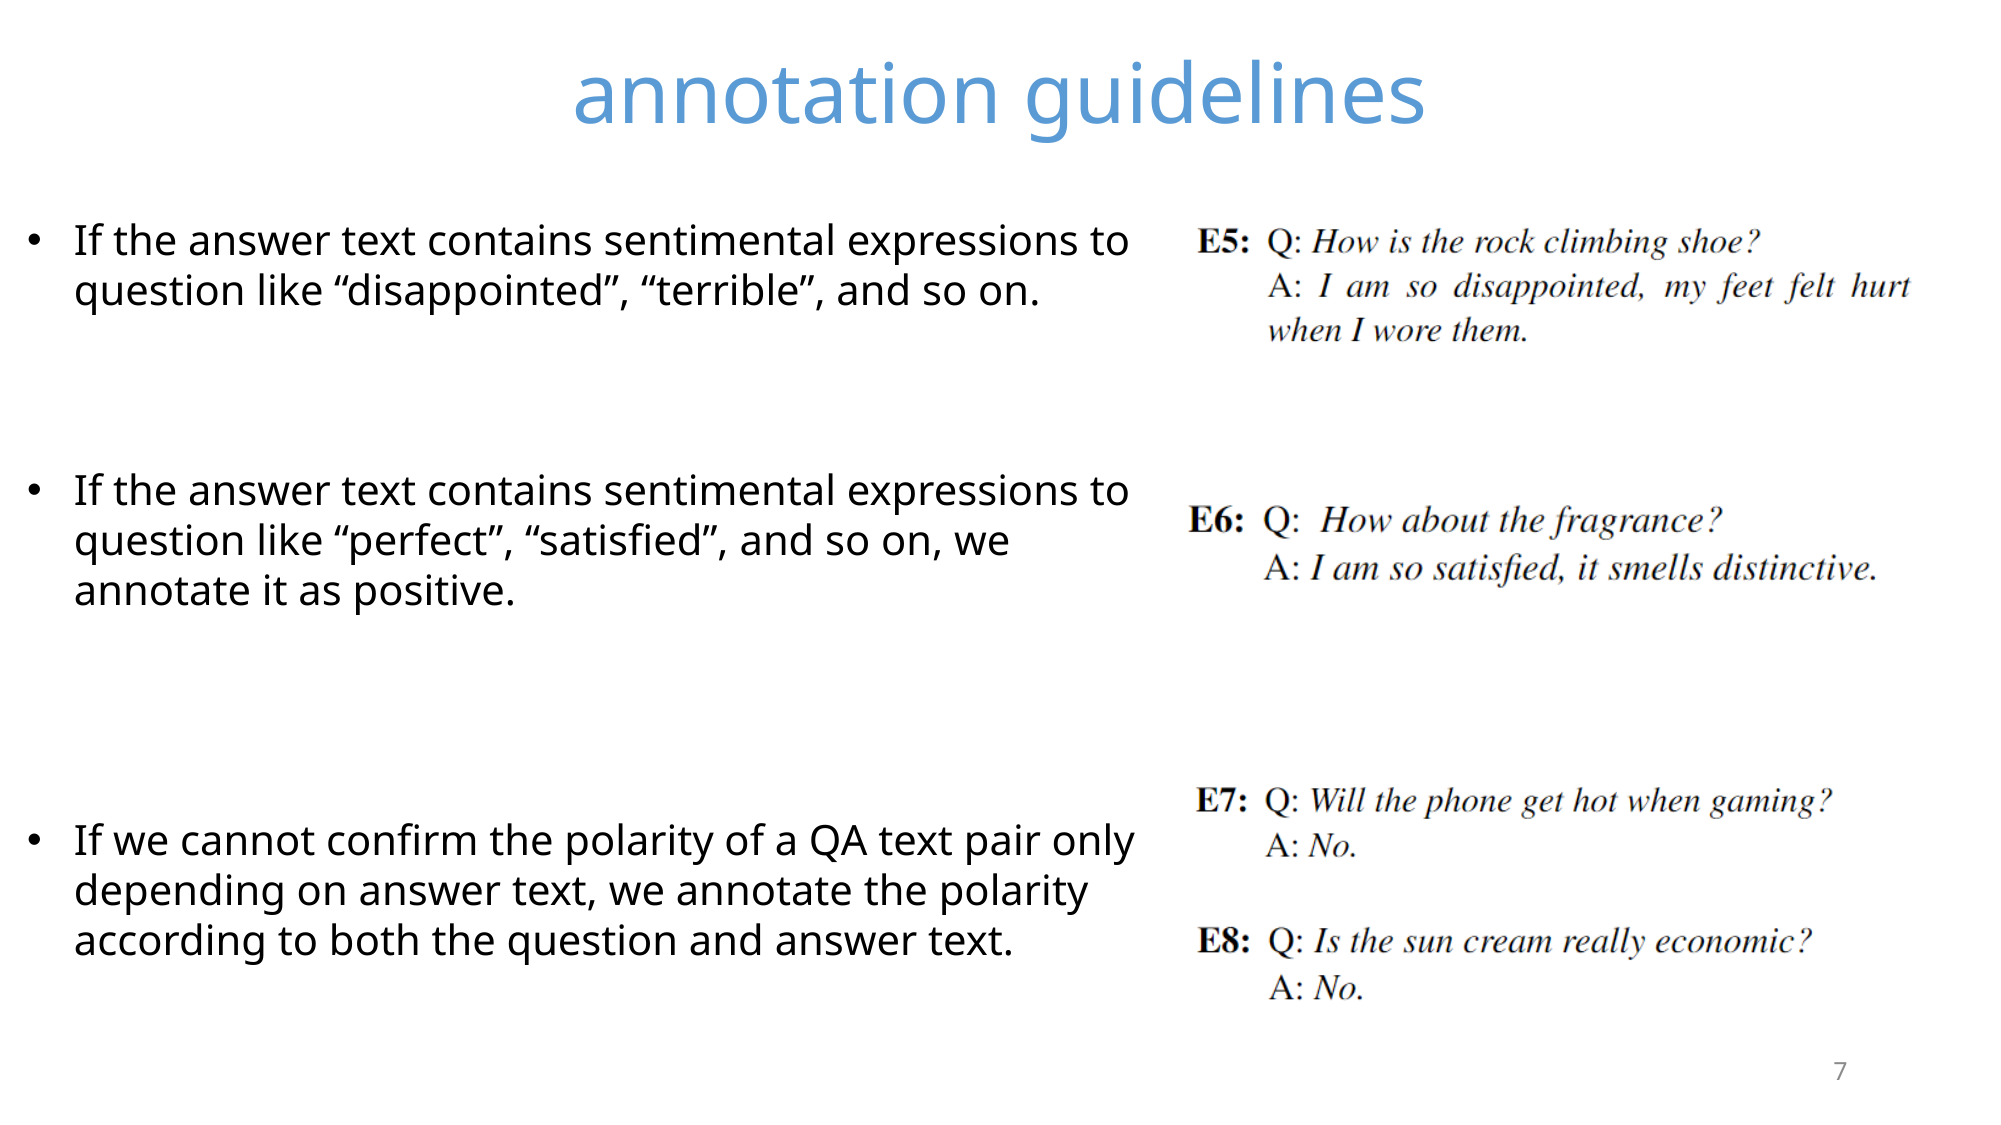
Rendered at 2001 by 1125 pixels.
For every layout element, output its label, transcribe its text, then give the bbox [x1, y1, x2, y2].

picture [1190, 908, 1832, 1021]
picture [1176, 479, 1946, 609]
text_box annotation guidelines [0, 32, 2000, 148]
picture [1176, 206, 1924, 368]
slide_number 7 [1412, 1042, 1863, 1103]
picture [1176, 764, 1869, 886]
text_box If the answer text contains sentimental expressions to question like “disappointed”, “terrible”, and so on. If the answer text contains sentimental expressions to question like “perfect”, “satisfied”, and so on, we annotate it as positive. If we cannot confirm the polarity of a QA text pair only depending on answer text, we annotate the polarity according to both the question and answer text. [12, 206, 1155, 1122]
